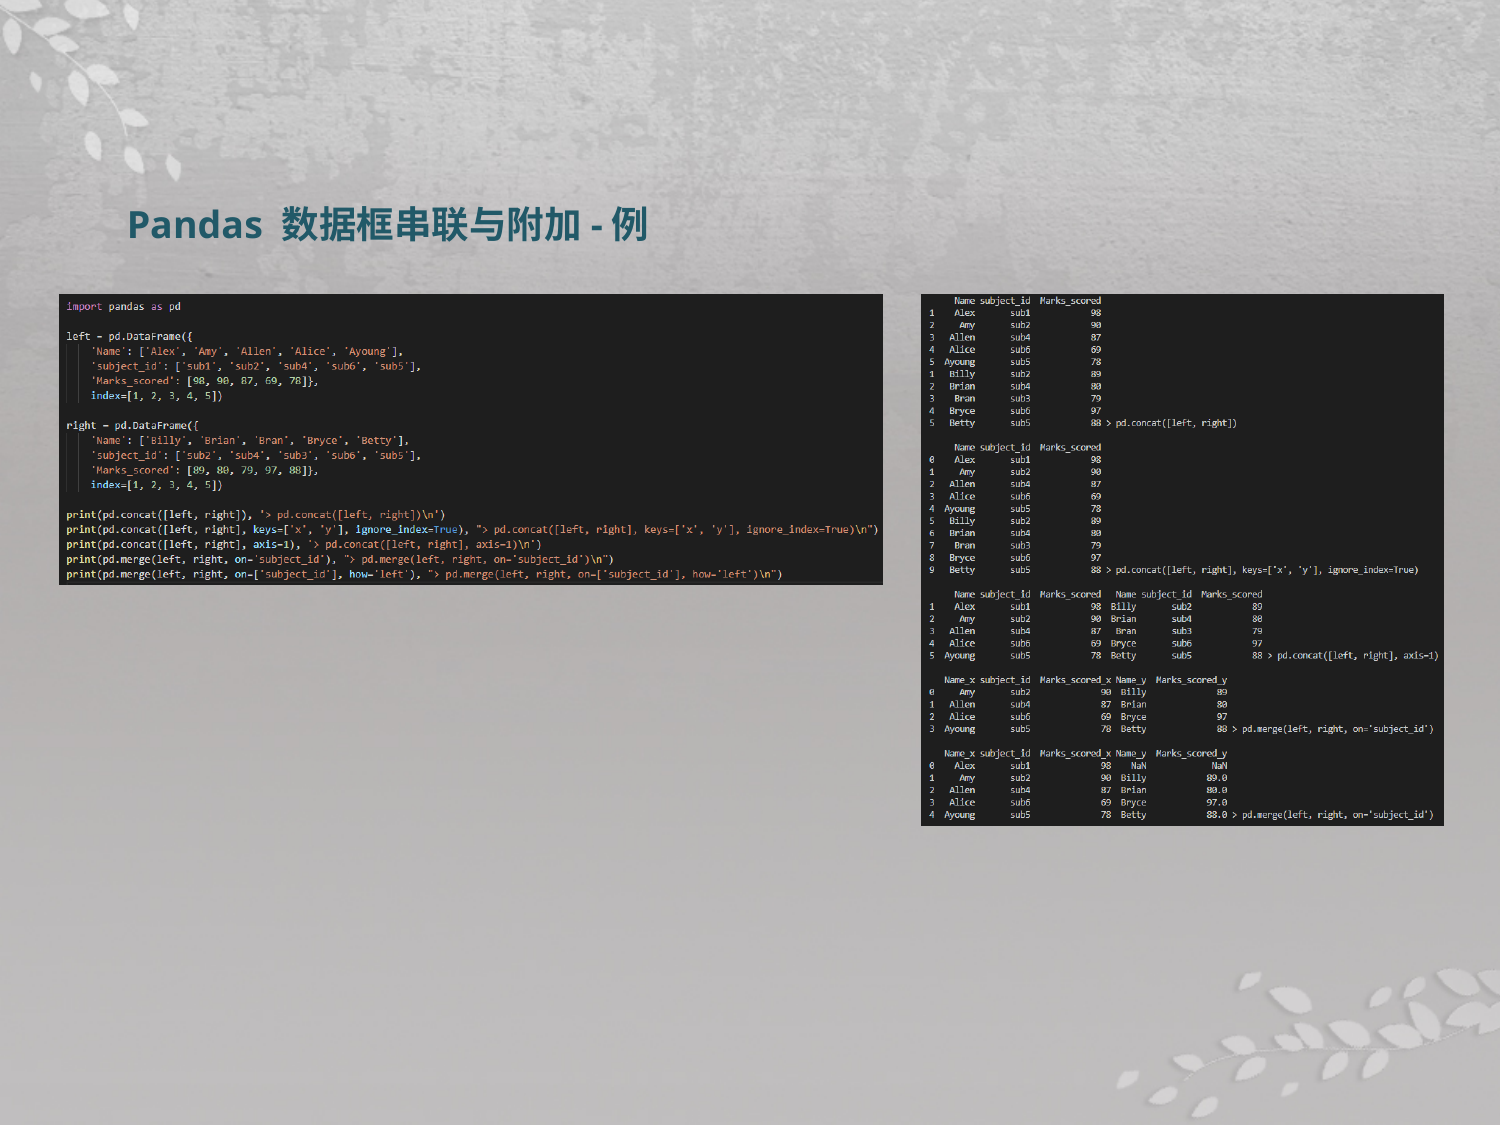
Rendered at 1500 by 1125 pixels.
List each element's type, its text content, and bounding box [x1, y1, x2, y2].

text_box Pandas 数据框串联与附加-例 [112, 148, 1388, 254]
picture [0, 0, 1500, 1125]
